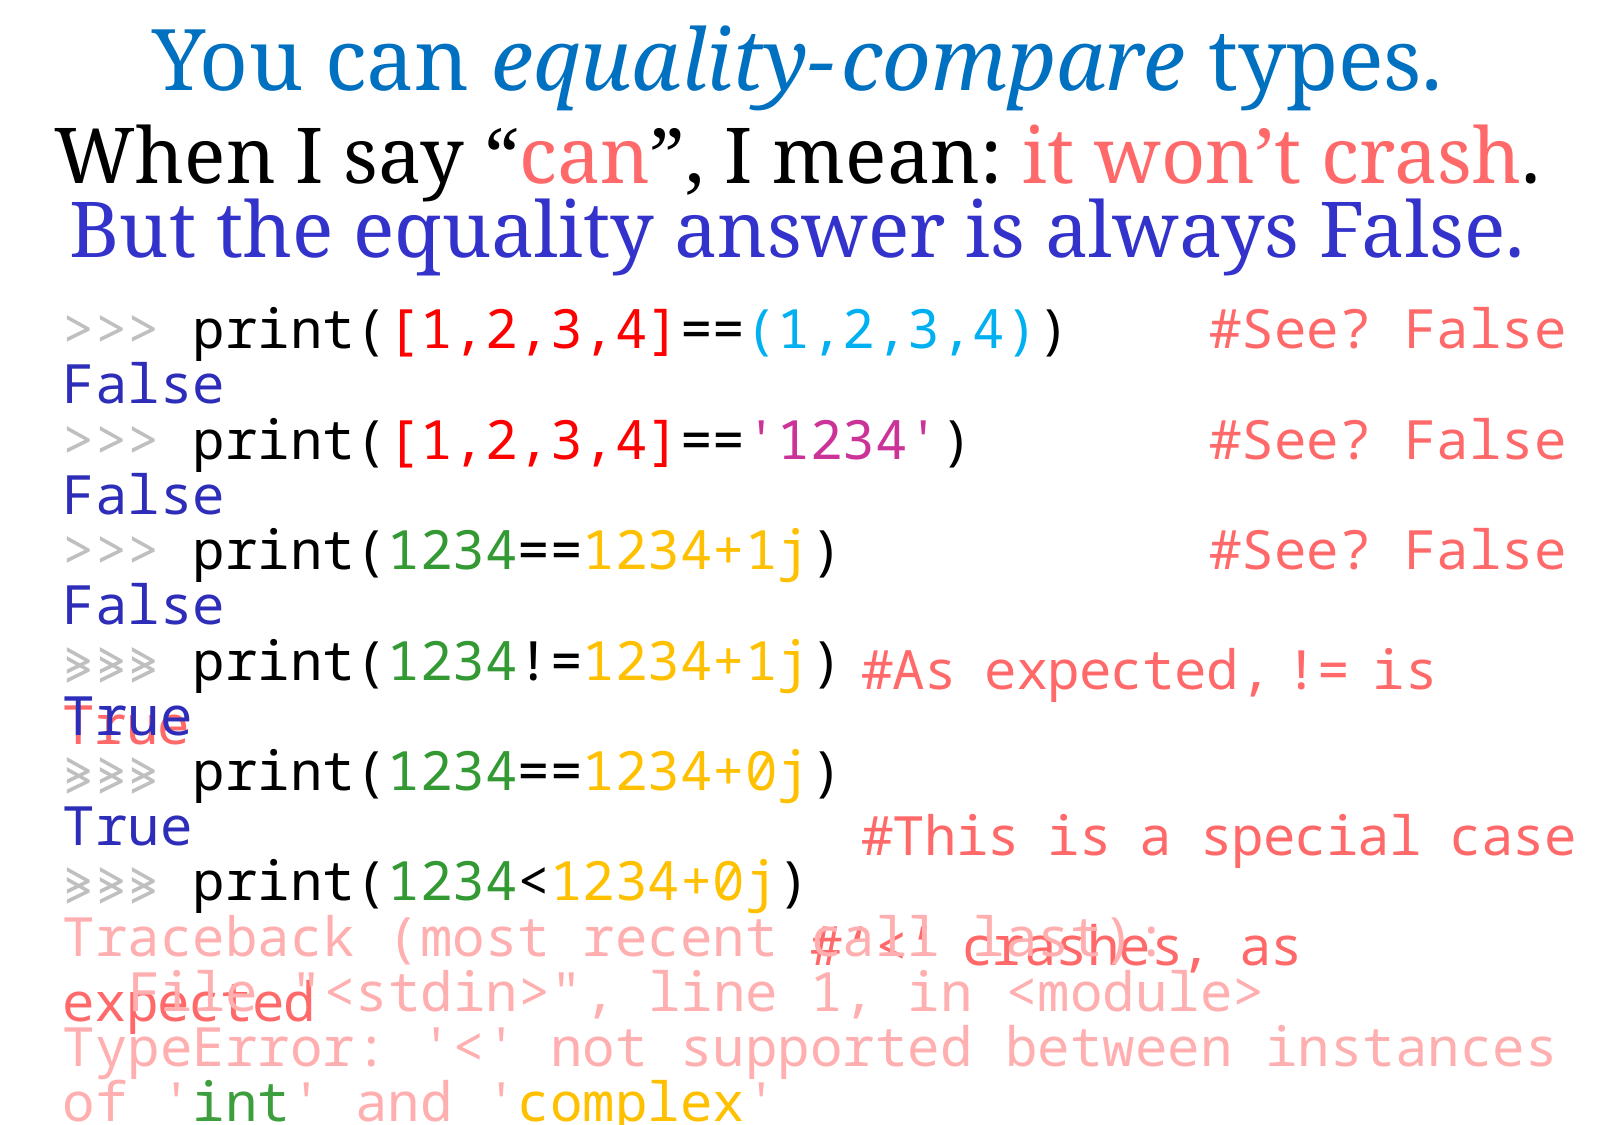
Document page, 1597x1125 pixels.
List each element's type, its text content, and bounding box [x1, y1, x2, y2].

text_box >>> print([1,2,3,4]==(1,2,3,4)) #See? False False >>> print([1,2,3,4]=='1234') #See? False False >>> print(1234==1234+1j) #See? False False >>> print(1234!=1234+1j) True >>> print(1234==1234+0j) True >>> print(1234<1234+0j) Traceback (most recent call last): File "<stdin>", line 1, in <module> TypeError: '<' not supported between instances of 'int' and 'complex' [48, 296, 1597, 1125]
text_box You can equality- compare types. When I say “can”, I mean: it won’t crash. But the equality answer is always False. [0, 0, 1597, 297]
text_box >>> >>> >>> [48, 297, 211, 925]
